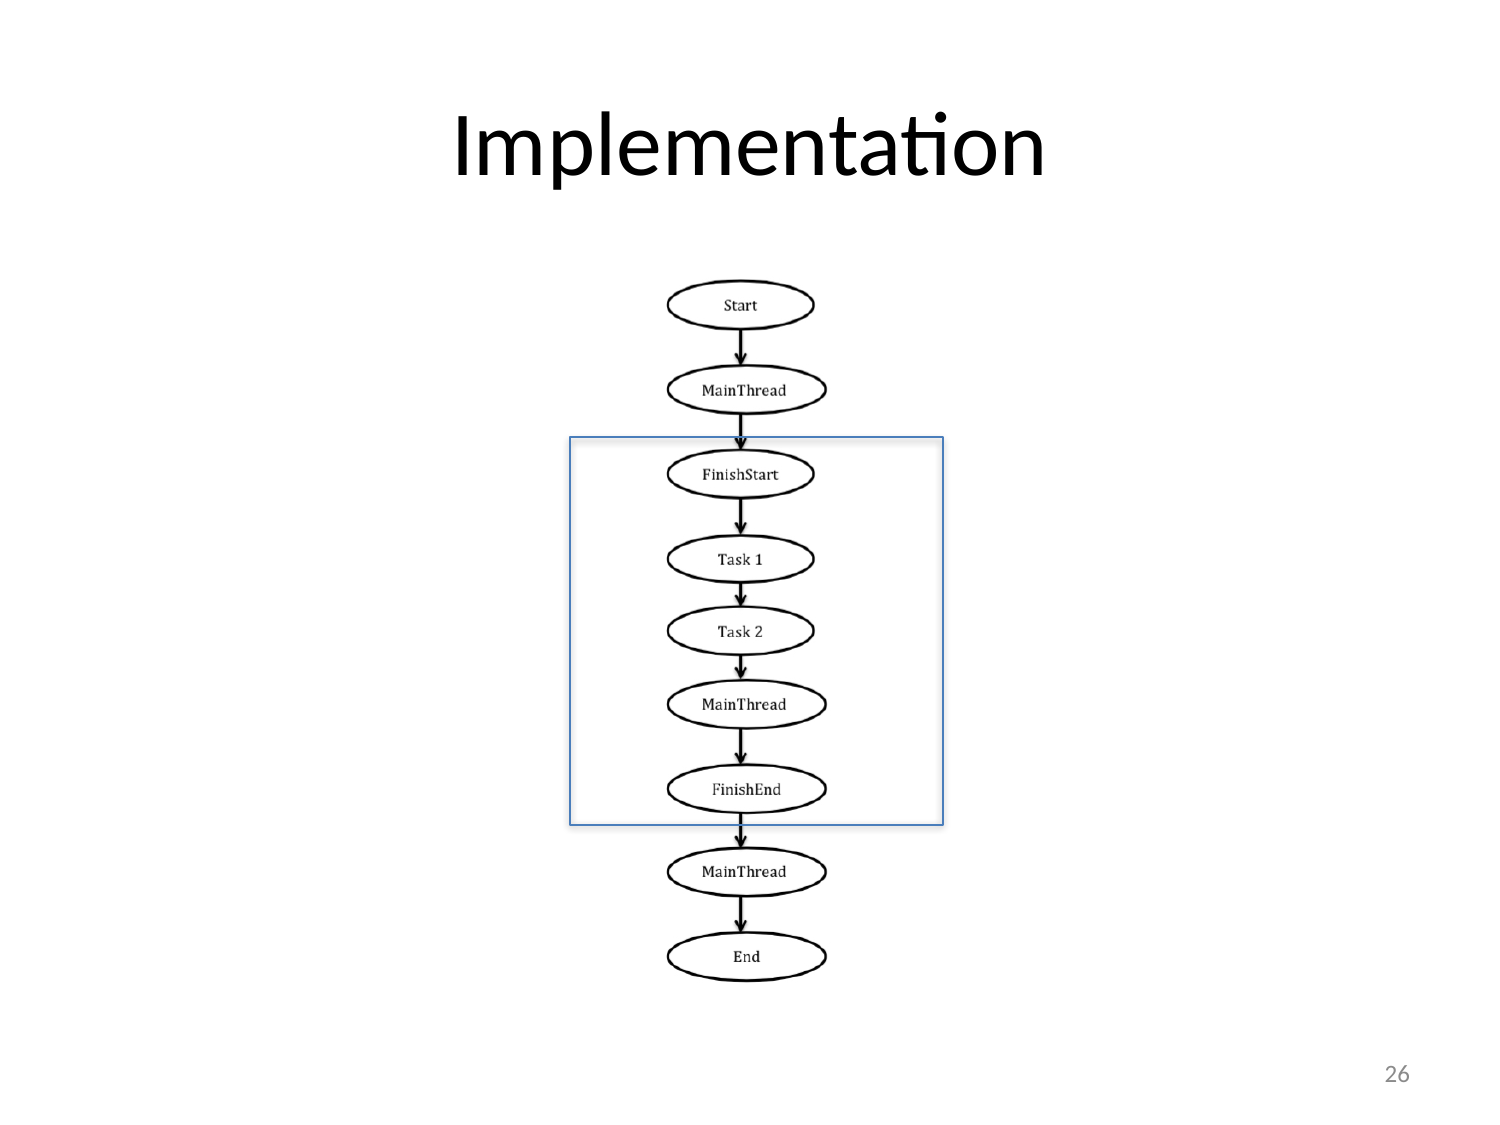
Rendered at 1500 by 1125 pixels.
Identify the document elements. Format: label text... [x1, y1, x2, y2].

slide_number 25 [1074, 1042, 1425, 1103]
title Implementation [75, 45, 1425, 233]
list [74, 262, 1426, 1006]
